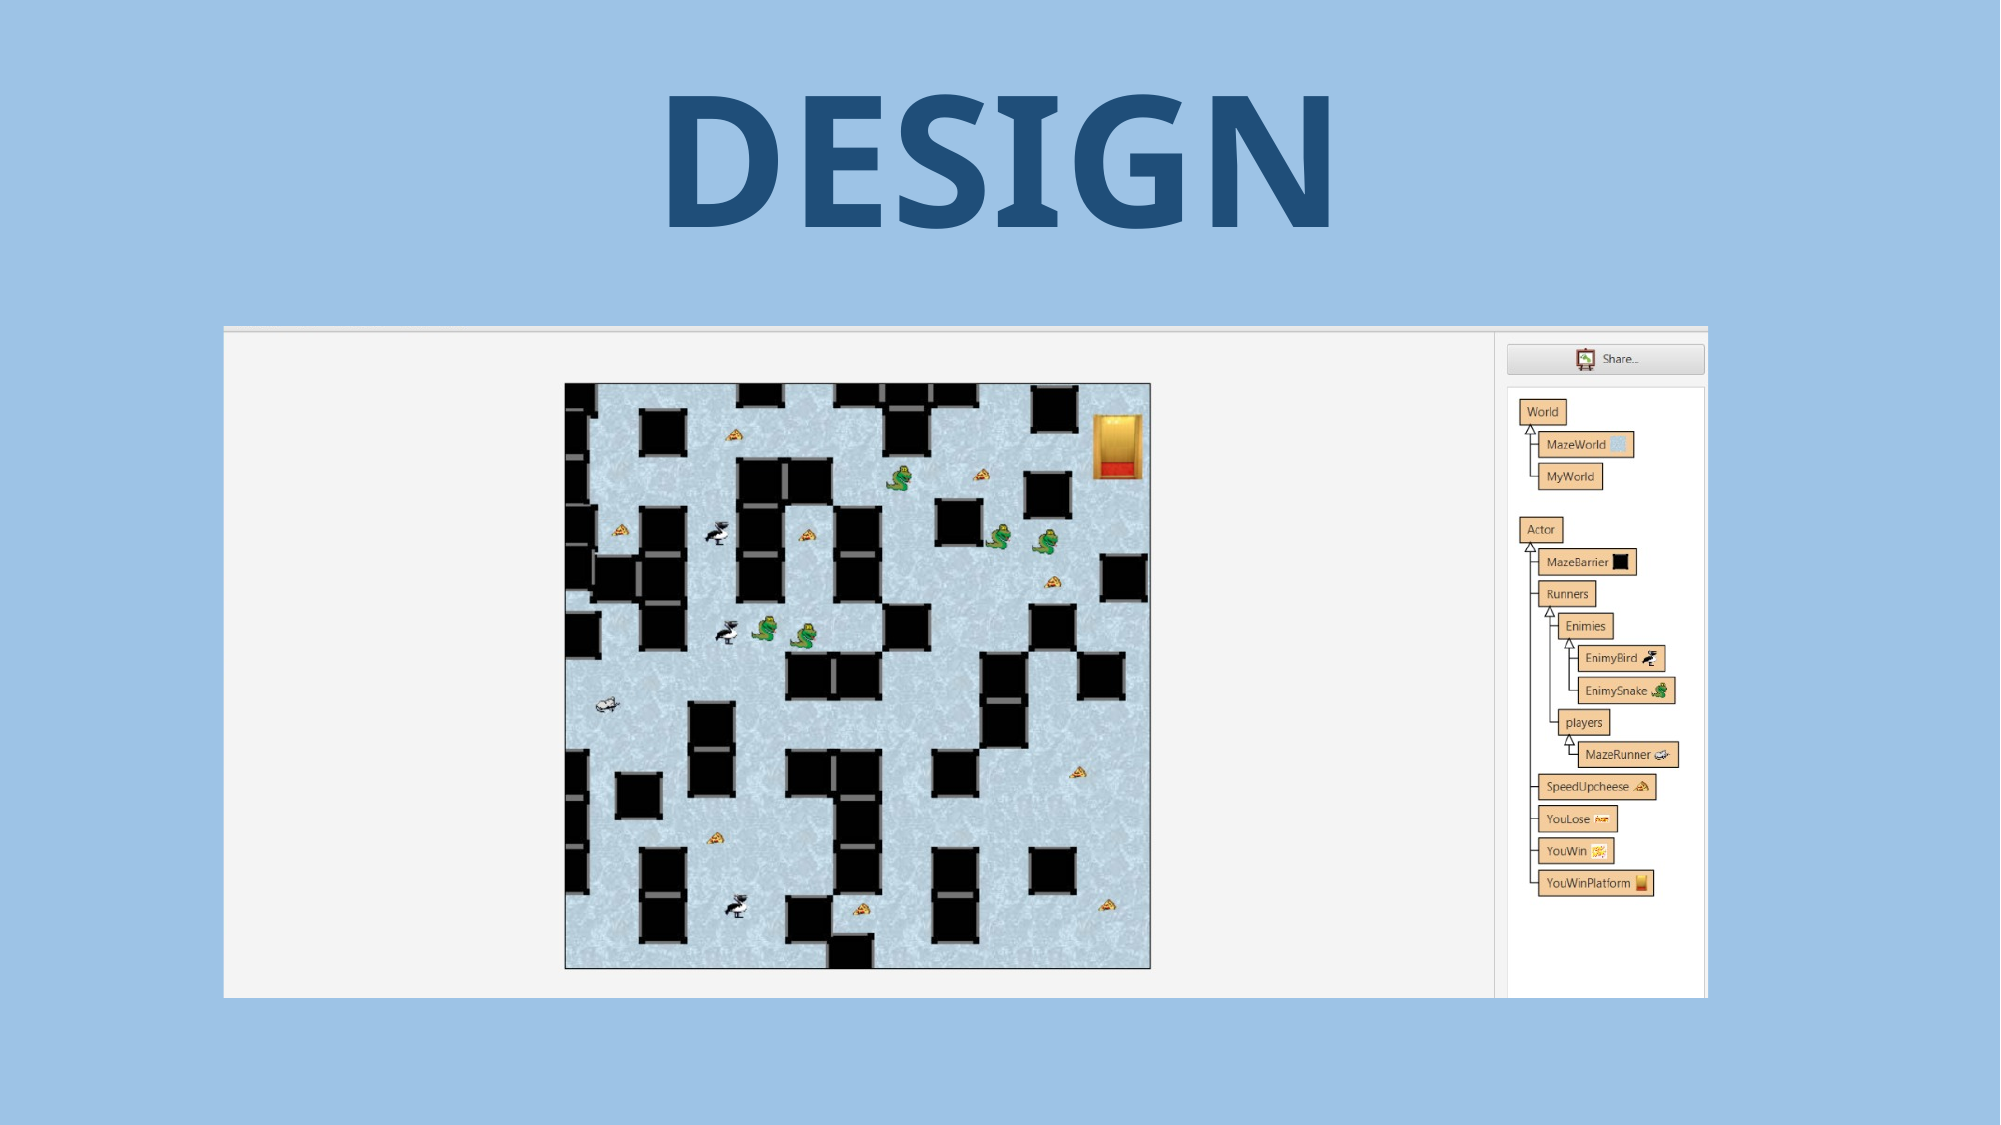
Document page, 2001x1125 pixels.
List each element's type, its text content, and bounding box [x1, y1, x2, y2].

picture [223, 326, 1709, 998]
title DESIGN [137, 59, 1863, 278]
